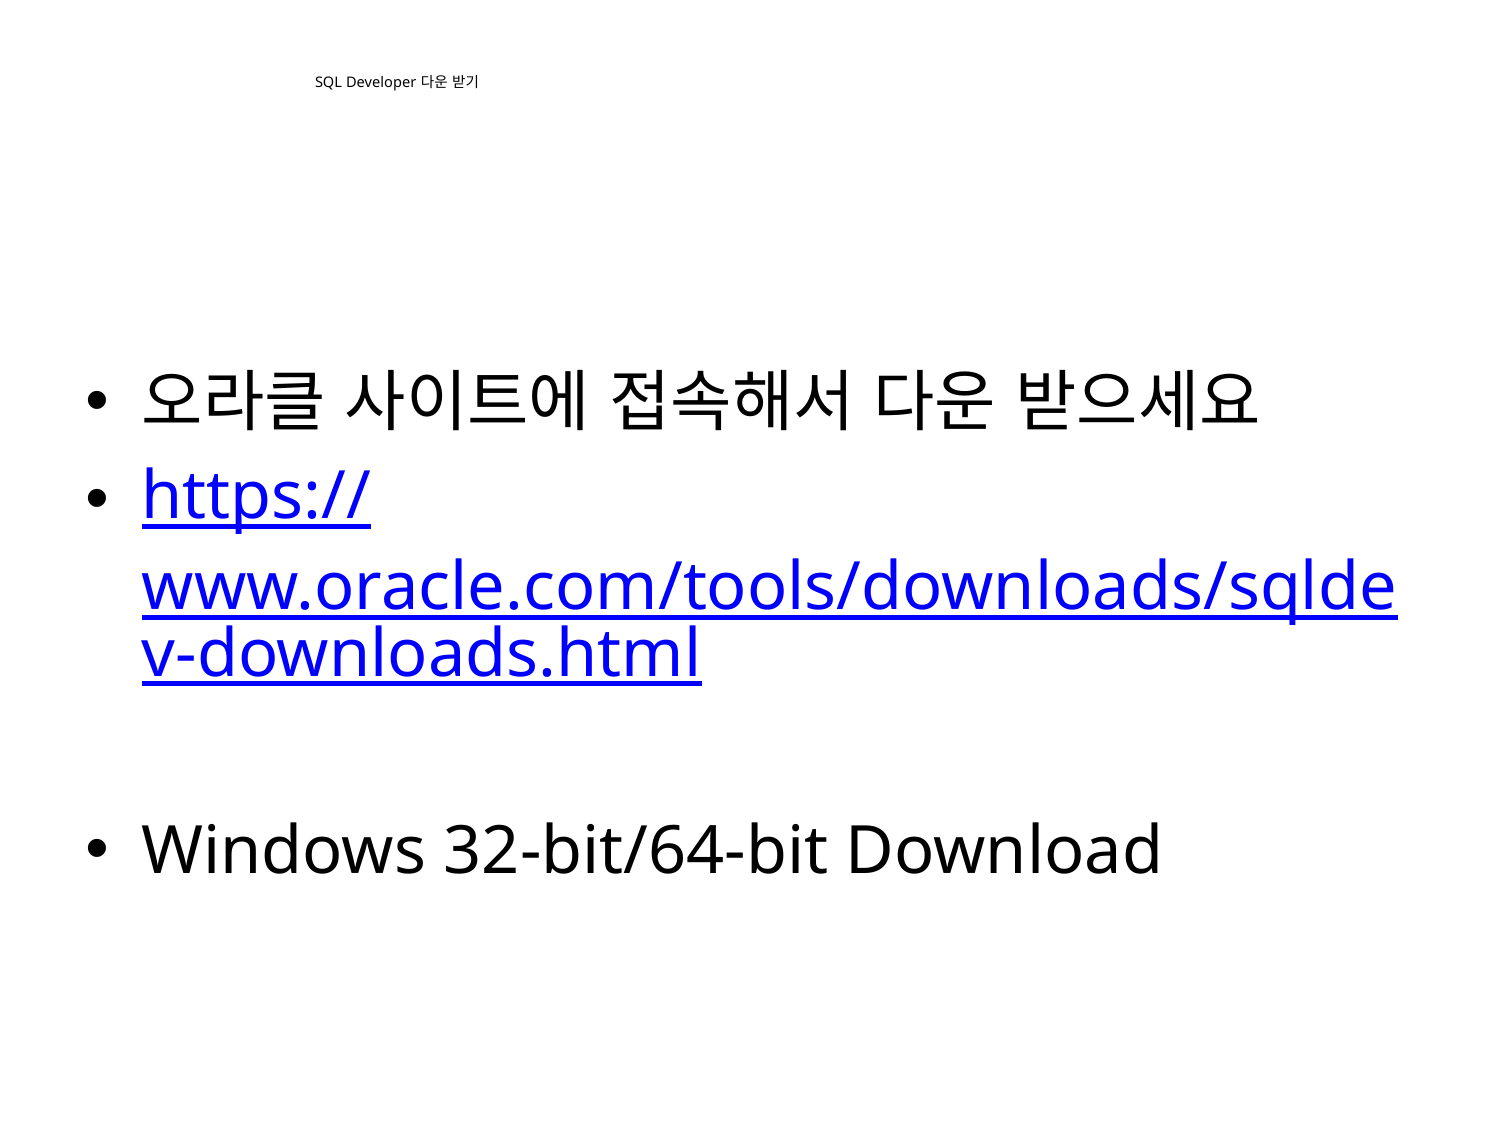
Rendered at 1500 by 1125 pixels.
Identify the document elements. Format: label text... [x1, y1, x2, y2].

title SQL Developer 다운 받기 [300, 11, 1475, 98]
list 오라클 사이트에 접속해서 다운 받으세요 https://www.oracle.com/tools/downloads/sqldev-downloads.html Windows 32-bit/64-bit Download [70, 351, 1437, 1125]
